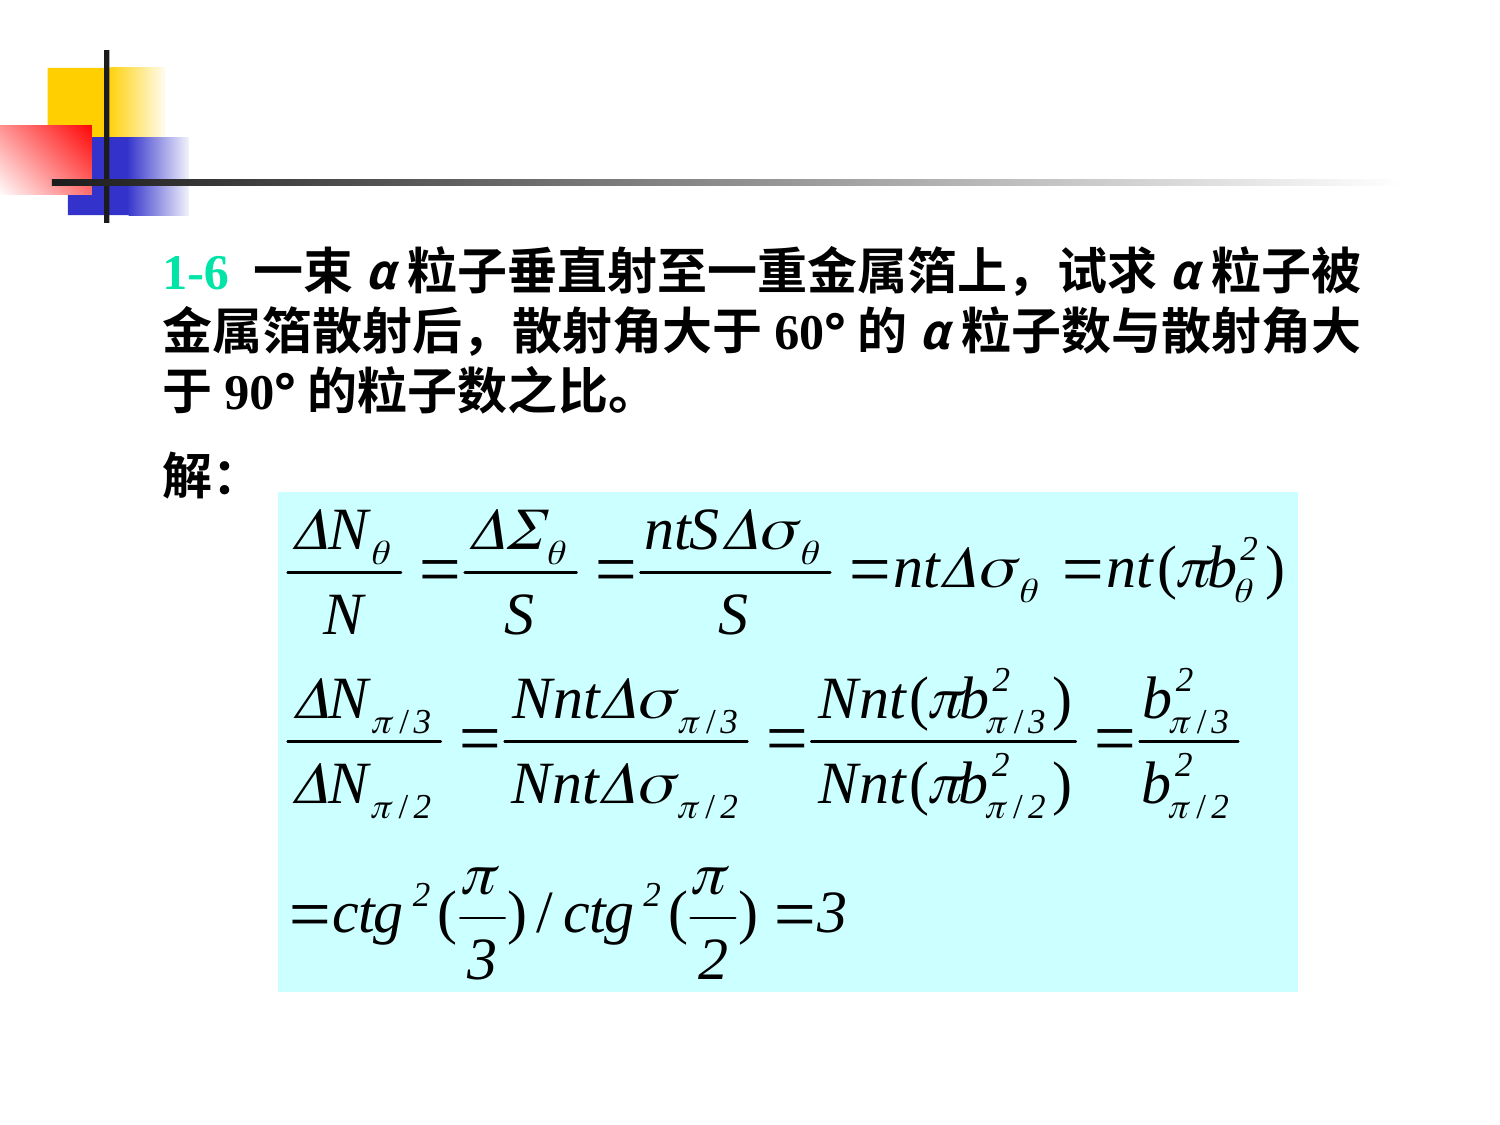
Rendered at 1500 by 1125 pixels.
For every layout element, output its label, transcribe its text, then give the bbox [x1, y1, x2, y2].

text_box 1-6 一束α粒子垂直射至一重金属箔上，试求α粒子被金属箔散射后，散射角大于60°的α粒子数与散射角大于90°的粒子数之比。 解： [147, 231, 1400, 512]
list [277, 491, 1298, 992]
